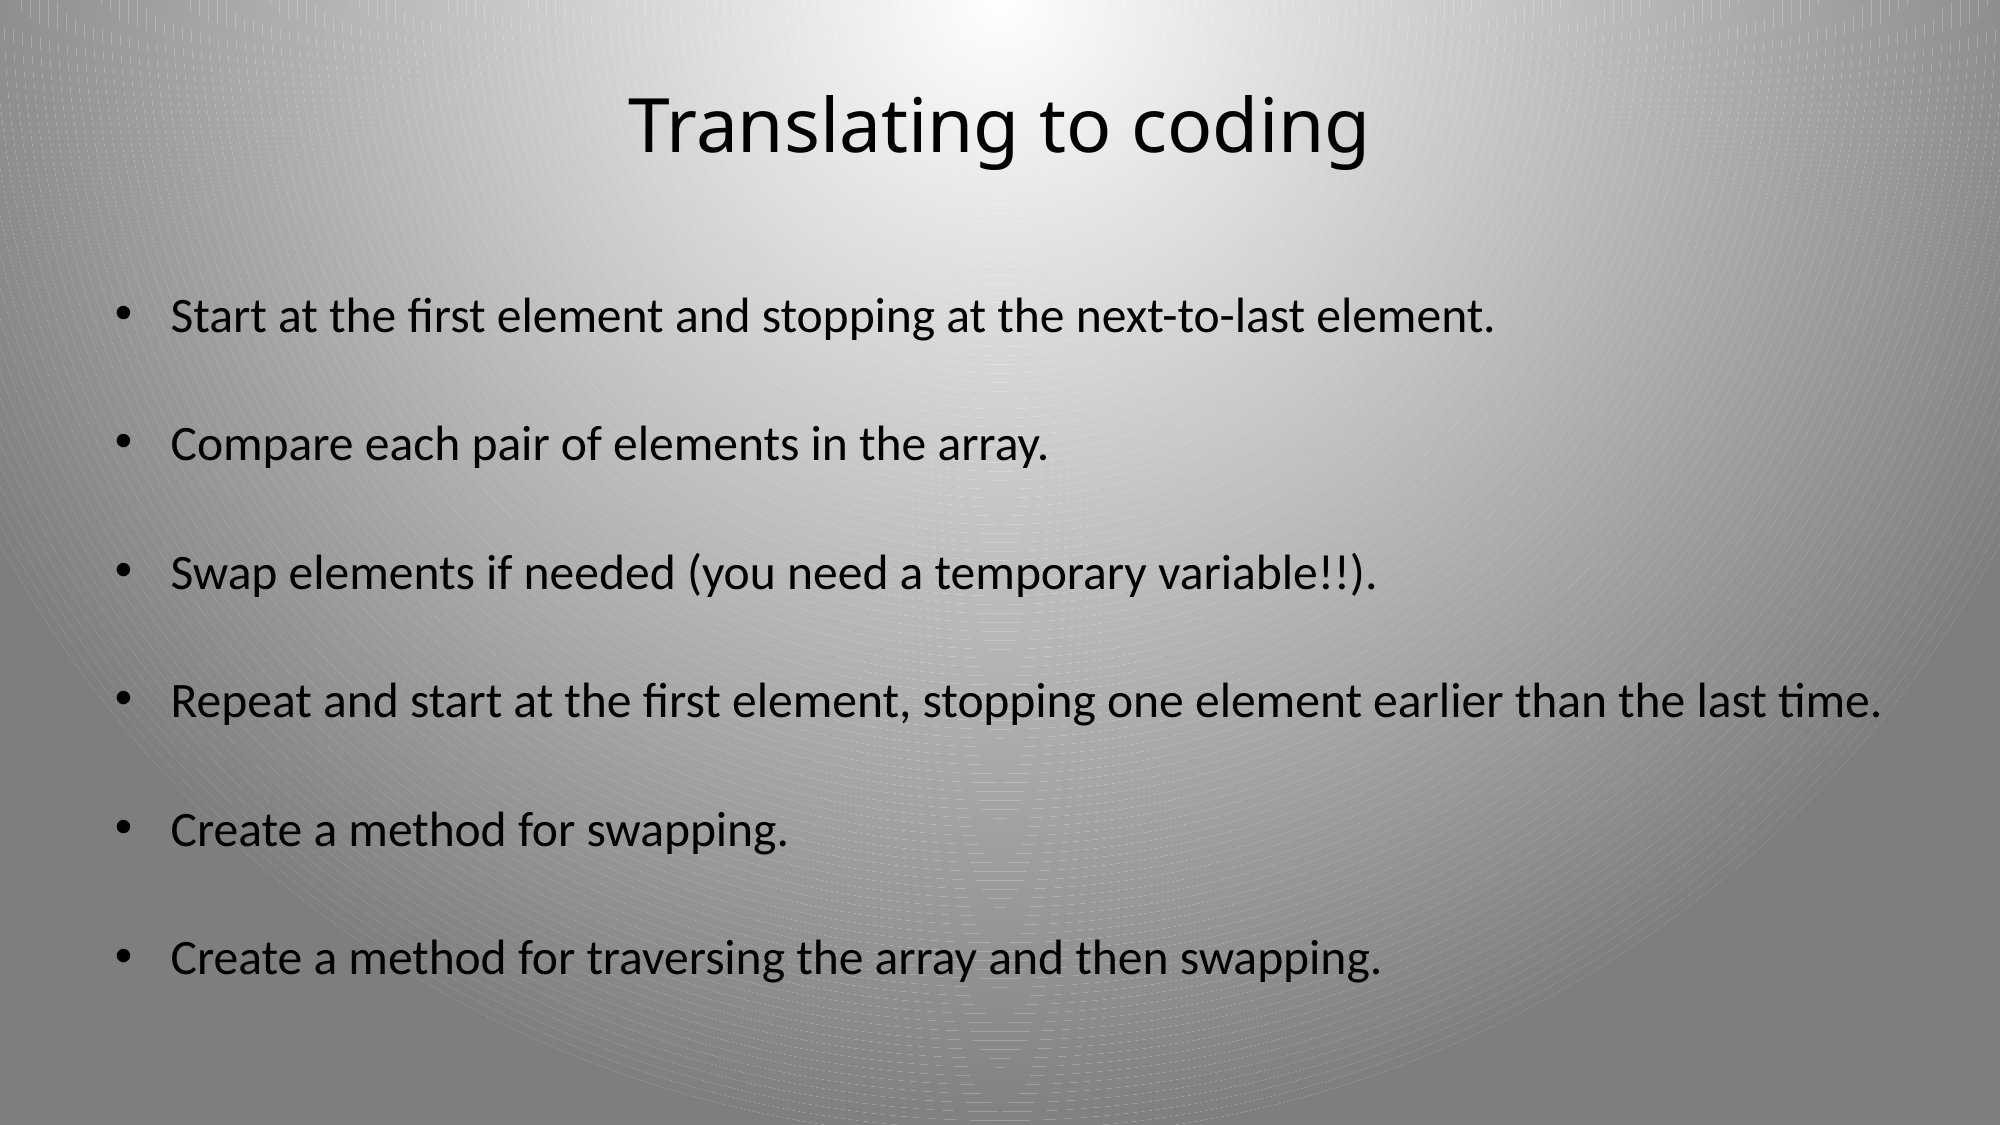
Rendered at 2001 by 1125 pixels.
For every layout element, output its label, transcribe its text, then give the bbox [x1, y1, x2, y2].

list Start at the first element and stopping at the next-to-last element. Compare each pair of elements in the array. Swap elements if needed (you need a temporary variable!!). Repeat and start at the first element, stopping one element earlier than the last time. Create a method for swapping. Create a method for traversing the array and then swapping. [99, 275, 1900, 1005]
title Translating to coding [99, 45, 1900, 200]
